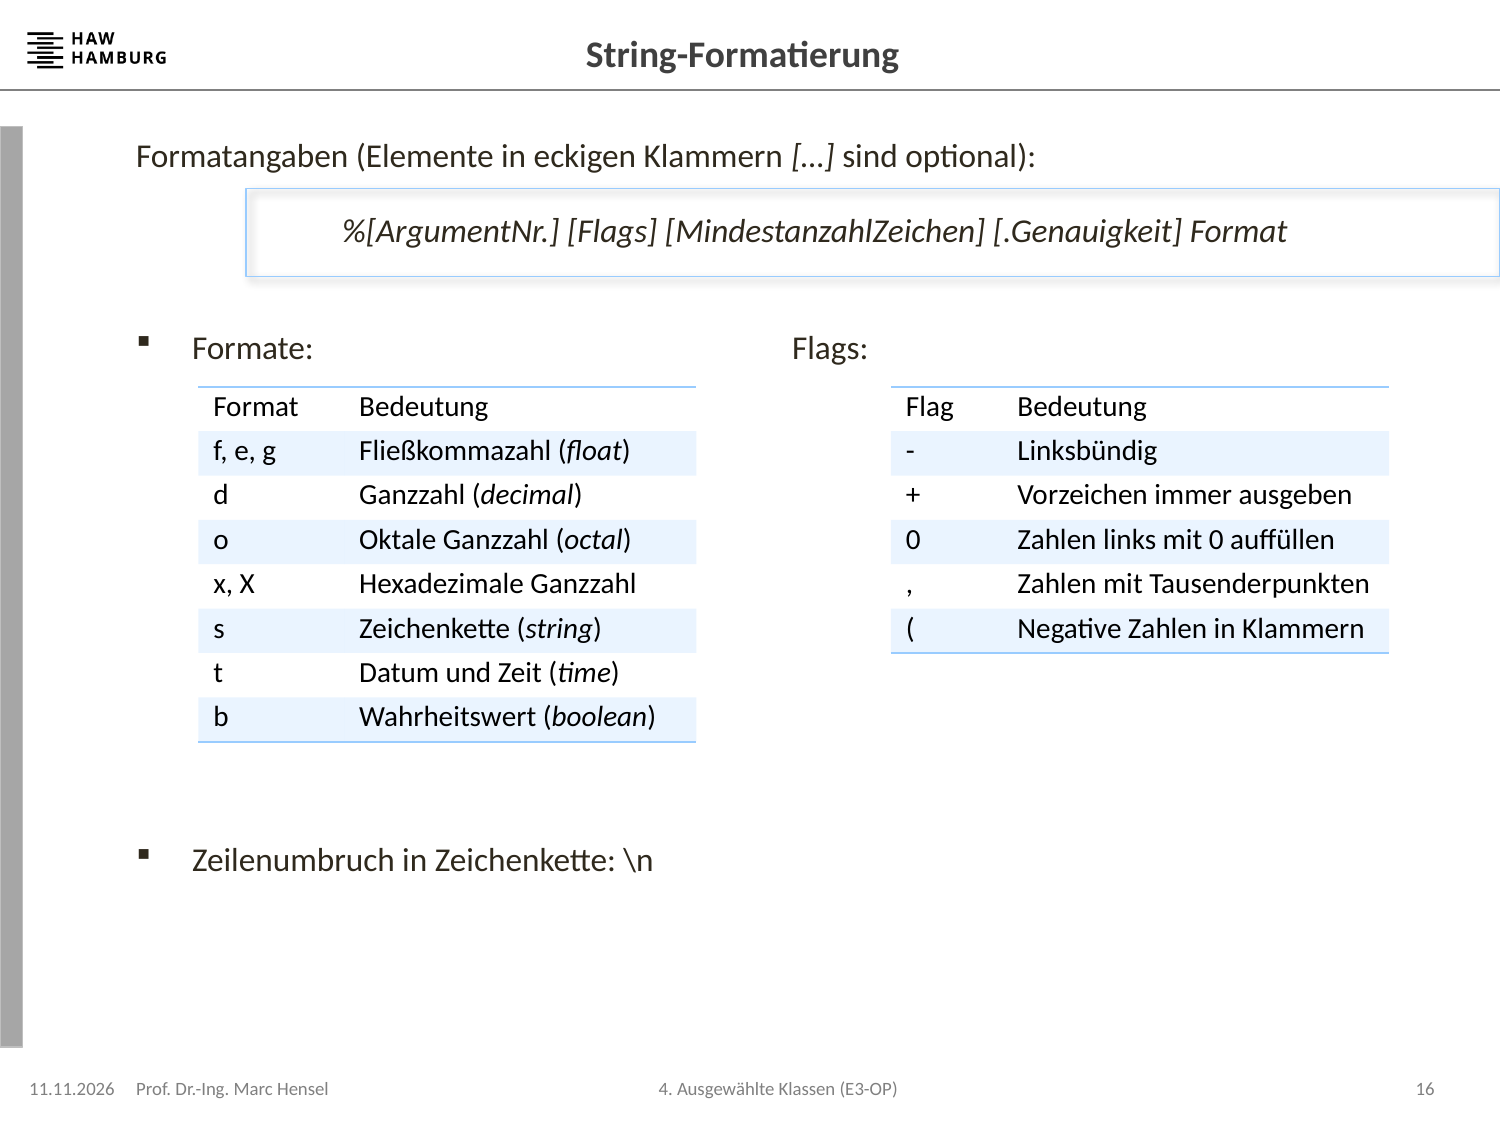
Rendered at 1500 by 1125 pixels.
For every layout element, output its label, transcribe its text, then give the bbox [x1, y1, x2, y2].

table_cell 0 [891, 520, 1002, 564]
table_cell Ganzzahl (decimal) [344, 476, 696, 520]
table_cell - [891, 431, 1002, 476]
table_header Format [198, 388, 344, 431]
table_cell t [198, 653, 344, 697]
table_cell d [198, 476, 344, 520]
table_cell b [198, 697, 344, 741]
table_cell Negative Zahlen in Klammern [1002, 609, 1389, 652]
table_header Flag [891, 388, 1002, 431]
table_cell Oktale Ganzzahl (octal) [344, 520, 696, 564]
footer Prof. Dr.-Ing. Marc Hensel [135, 1076, 362, 1100]
table_cell ( [891, 609, 1002, 652]
table_cell Fließkommazahl (float) [344, 431, 696, 476]
table_cell Hexadezimale Ganzzahl [344, 564, 696, 609]
table_header Bedeutung [1002, 388, 1389, 431]
table_cell , [891, 564, 1002, 609]
table_cell Datum und Zeit (time) [344, 653, 696, 697]
picture [15, 20, 177, 80]
slide_number 16 [1338, 1076, 1435, 1100]
table_cell f, e, g [198, 431, 344, 476]
table_cell s [198, 609, 344, 653]
table_cell o [198, 520, 344, 564]
table_cell Wahrheitswert (boolean) [344, 697, 696, 741]
table_cell Vorzeichen immer ausgeben [1002, 476, 1389, 520]
list Formatangaben (Elemente in eckigen Klammern […] sind optional): %[ArgumentNr.] [Flags] [MindestanzahlZeichen] [.Genauigkeit] Format Formate: Flags: Zeilenumbruch in Zeichenkette: \n [135, 126, 1436, 1048]
table_cell Zeichenkette (string) [344, 609, 696, 653]
table_cell Linksbündig [1002, 431, 1389, 476]
table_cell Zahlen mit Tausenderpunkten [1002, 564, 1389, 609]
text_box [244, 186, 1500, 279]
title String-Formatierung [185, 22, 1315, 83]
table_cell x, X [198, 564, 344, 609]
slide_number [22, 1076, 135, 1100]
table_cell Zahlen links mit 0 auffüllen [1002, 520, 1389, 564]
table_header Bedeutung [344, 388, 696, 431]
table_cell + [891, 476, 1002, 520]
